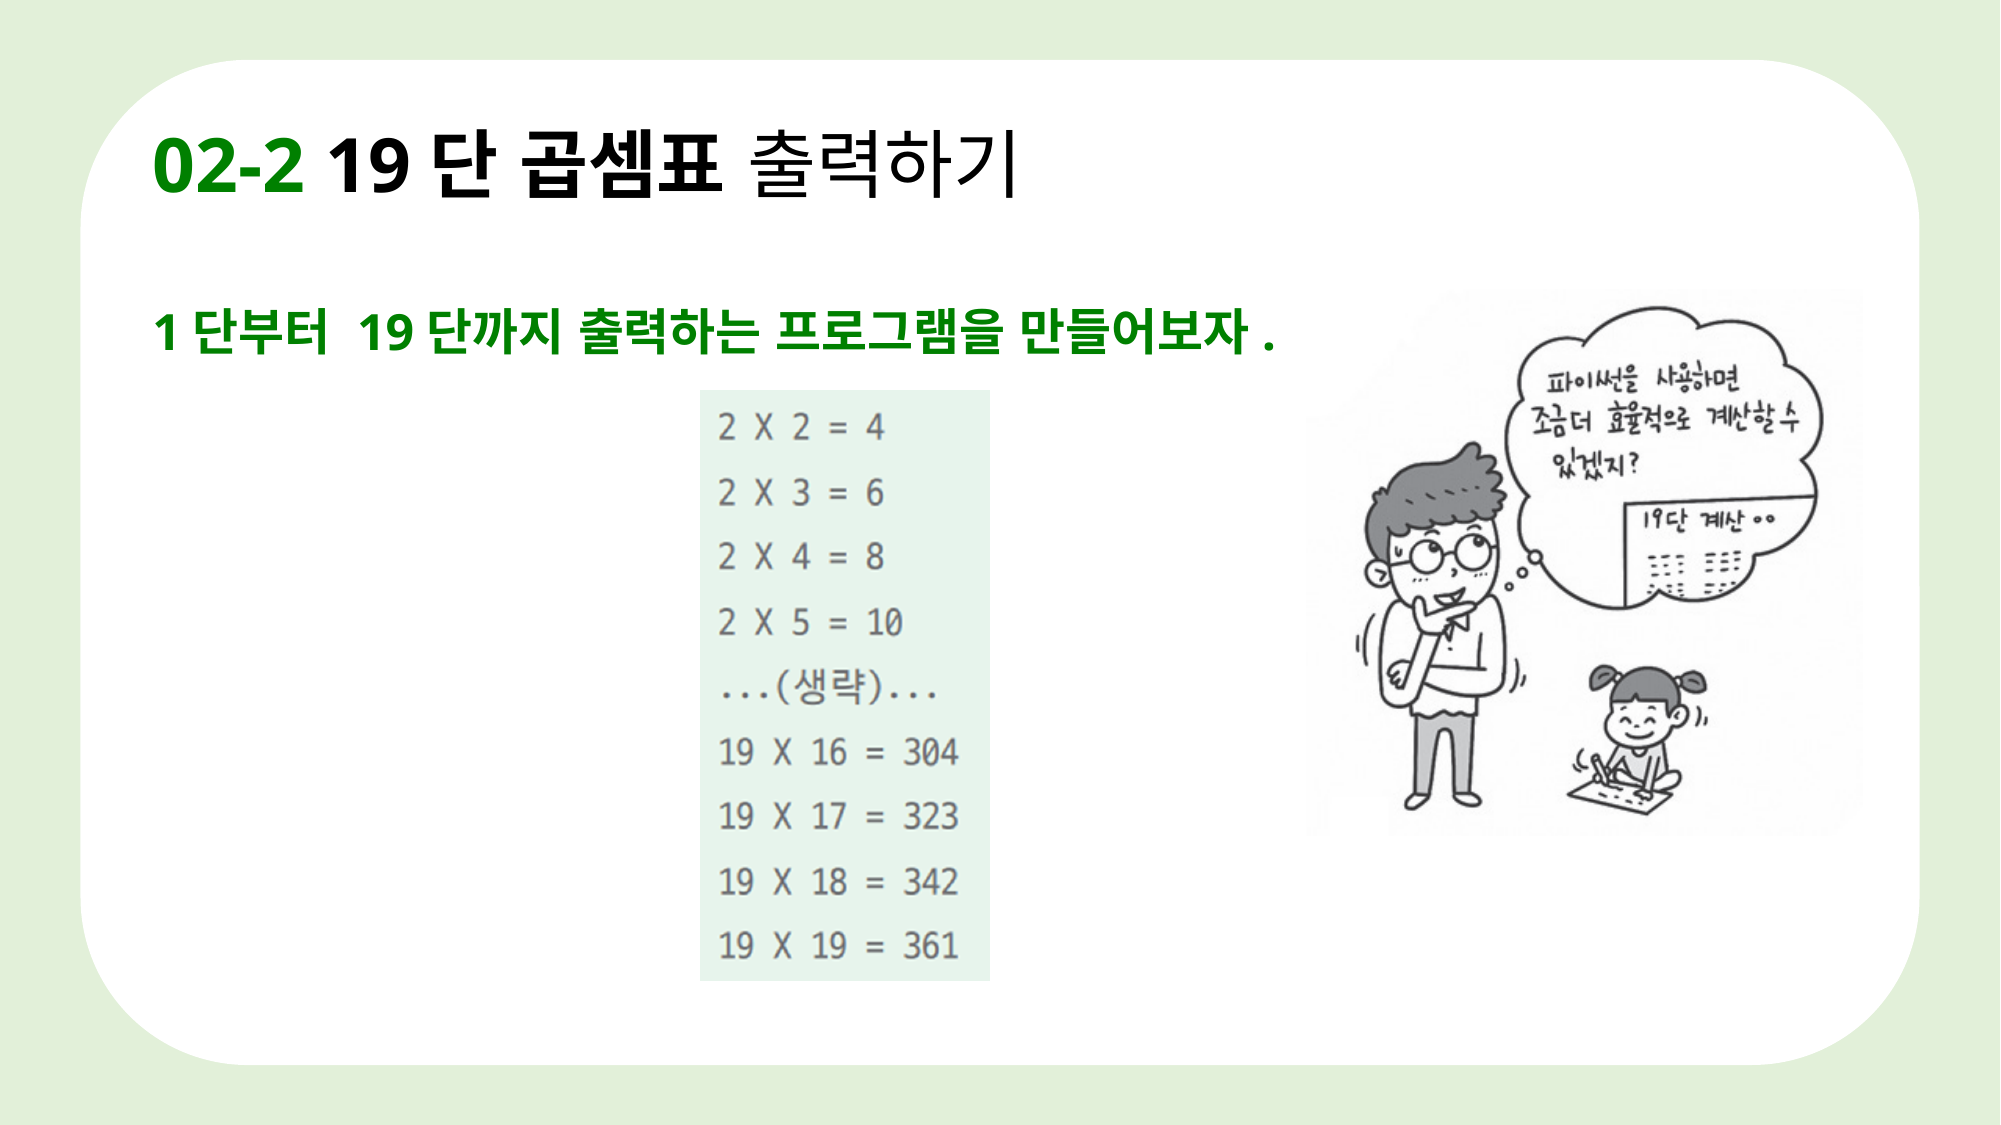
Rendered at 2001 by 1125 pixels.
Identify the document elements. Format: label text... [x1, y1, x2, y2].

picture [1306, 289, 1863, 836]
picture [700, 390, 990, 981]
list 1단부터 19단까지 출력하는 프로그램을 만들어보자. [137, 299, 1863, 1014]
title 02-2 19단 곱셈표 출력하기 [137, 59, 1863, 278]
